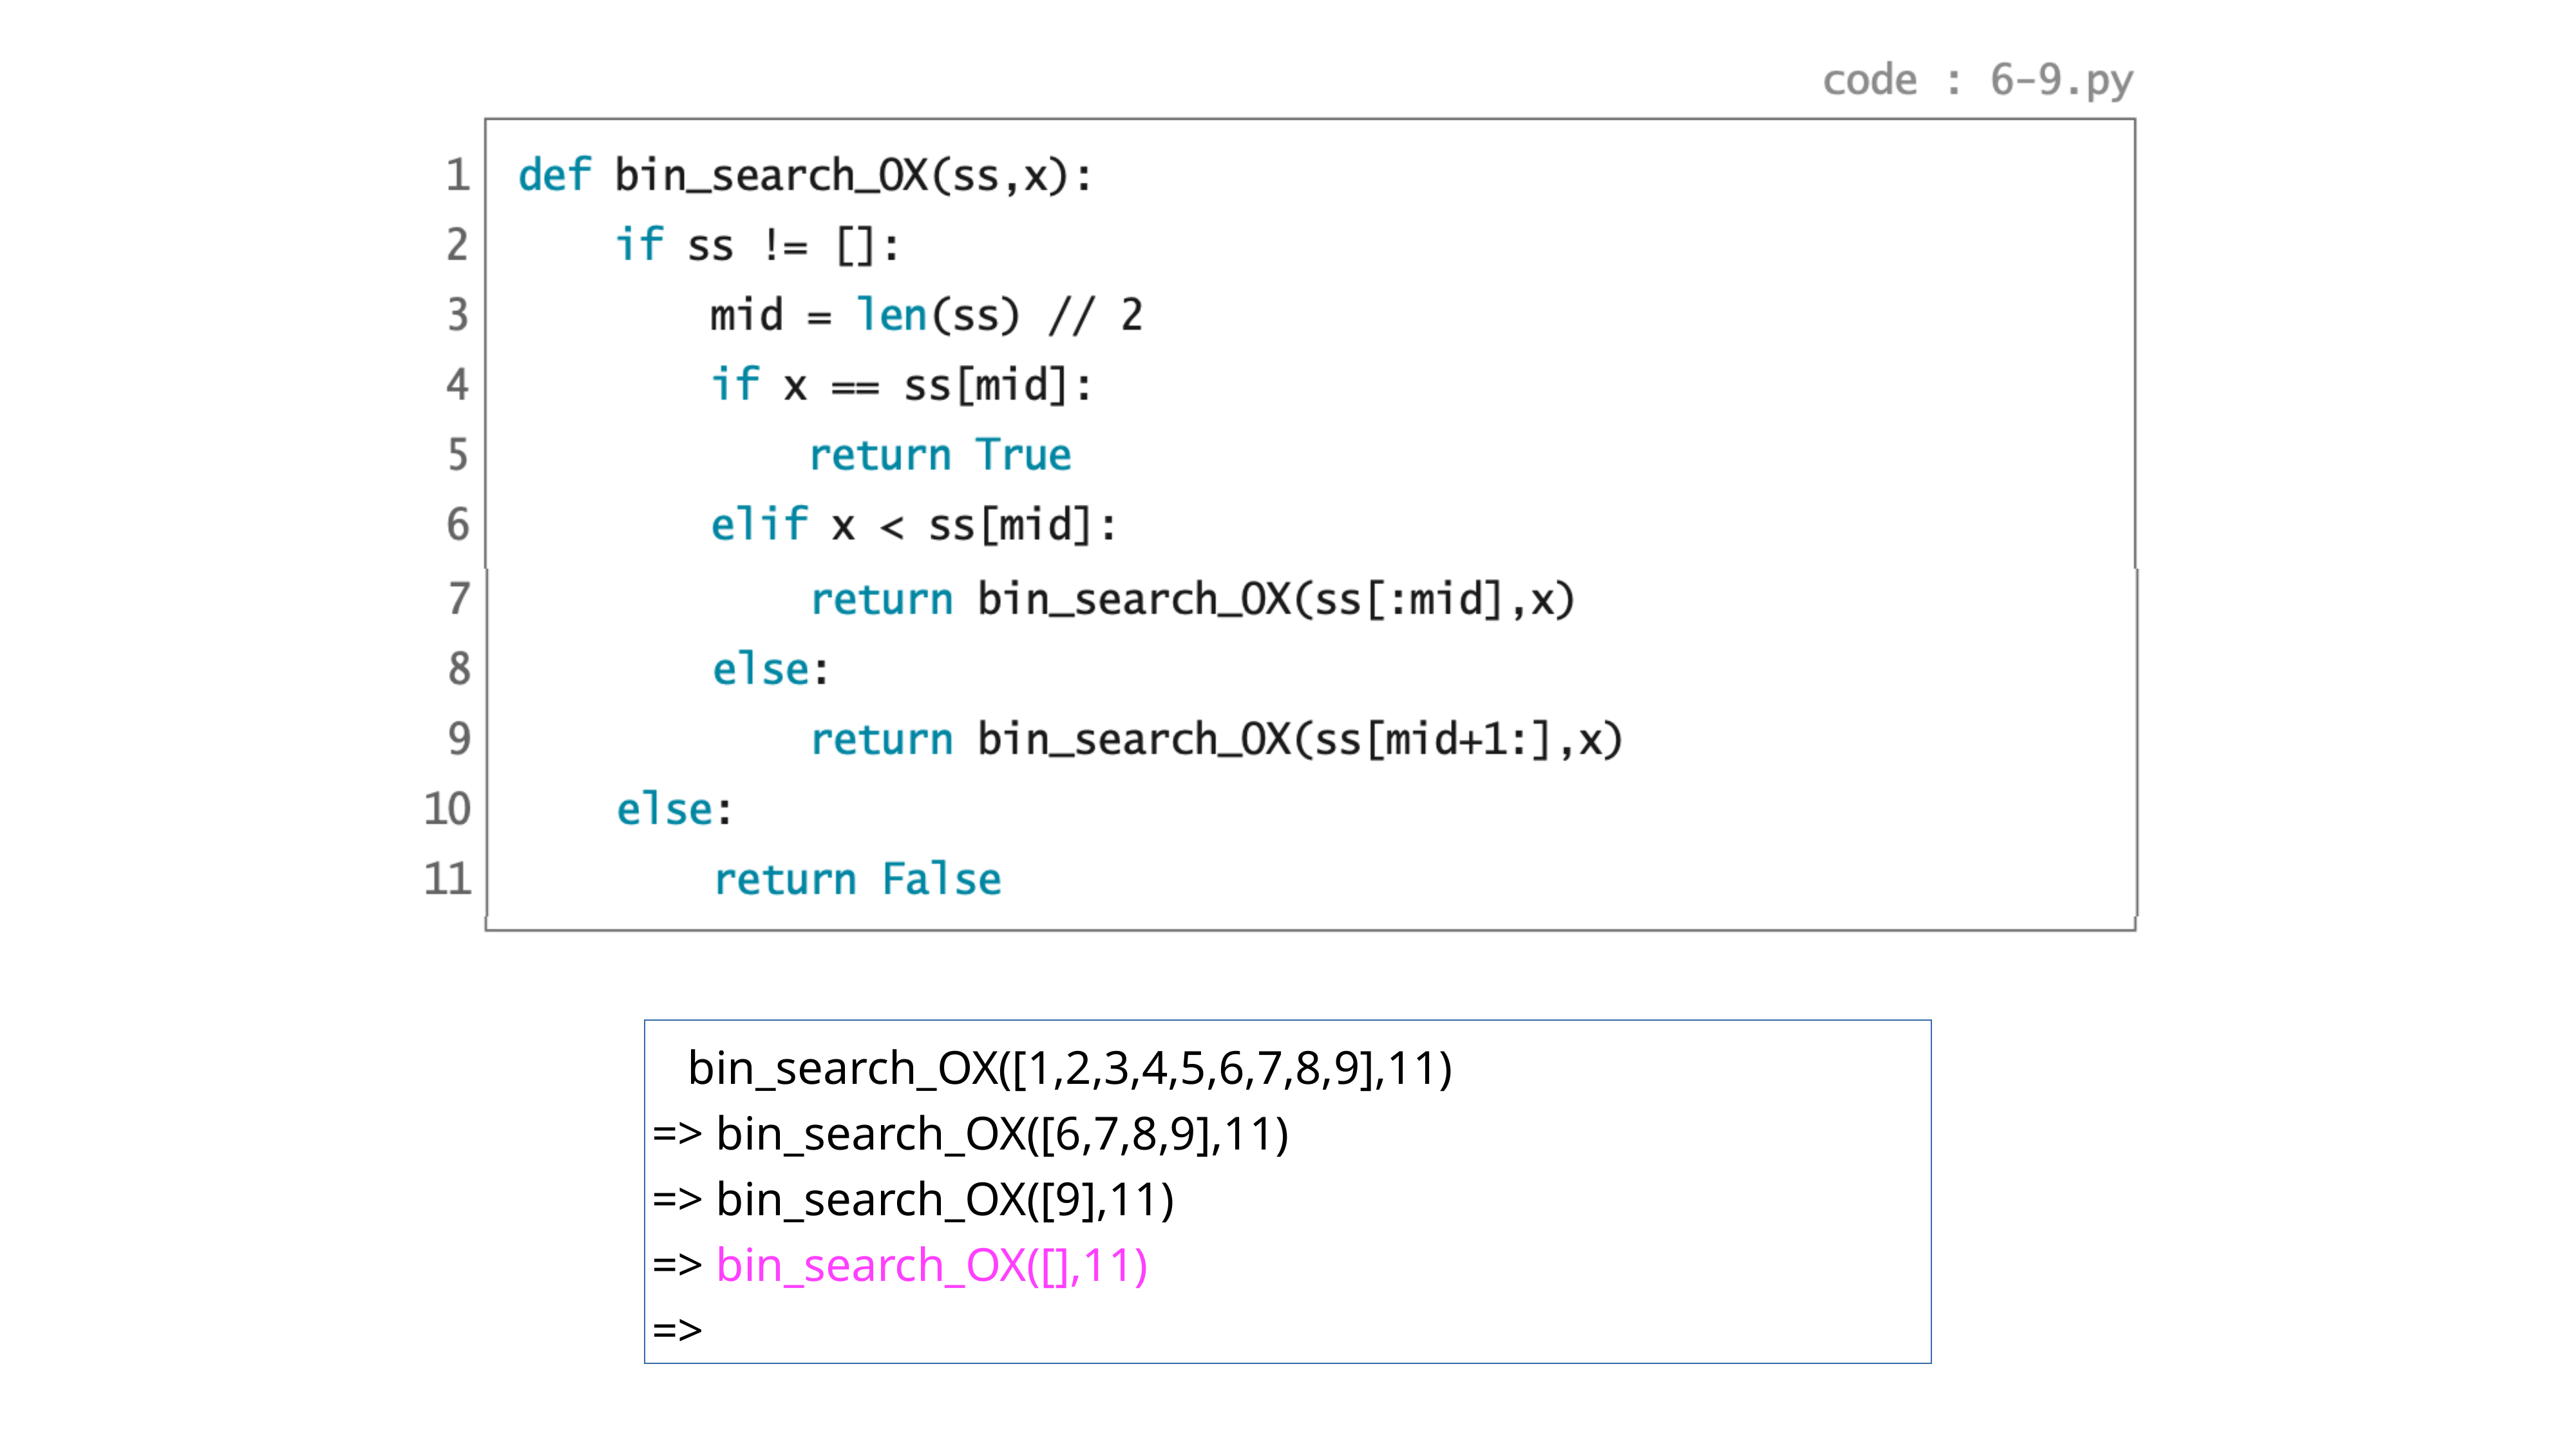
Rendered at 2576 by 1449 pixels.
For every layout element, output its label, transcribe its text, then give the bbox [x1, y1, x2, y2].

text_box bin_search_OX([1,2,3,4,5,6,7,8,9],11) => bin_search_OX([6,7,8,9],11) => bin_search_OX([9],11) => bin_search_OX([],11) => [644, 1020, 1932, 1364]
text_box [404, 44, 2154, 943]
